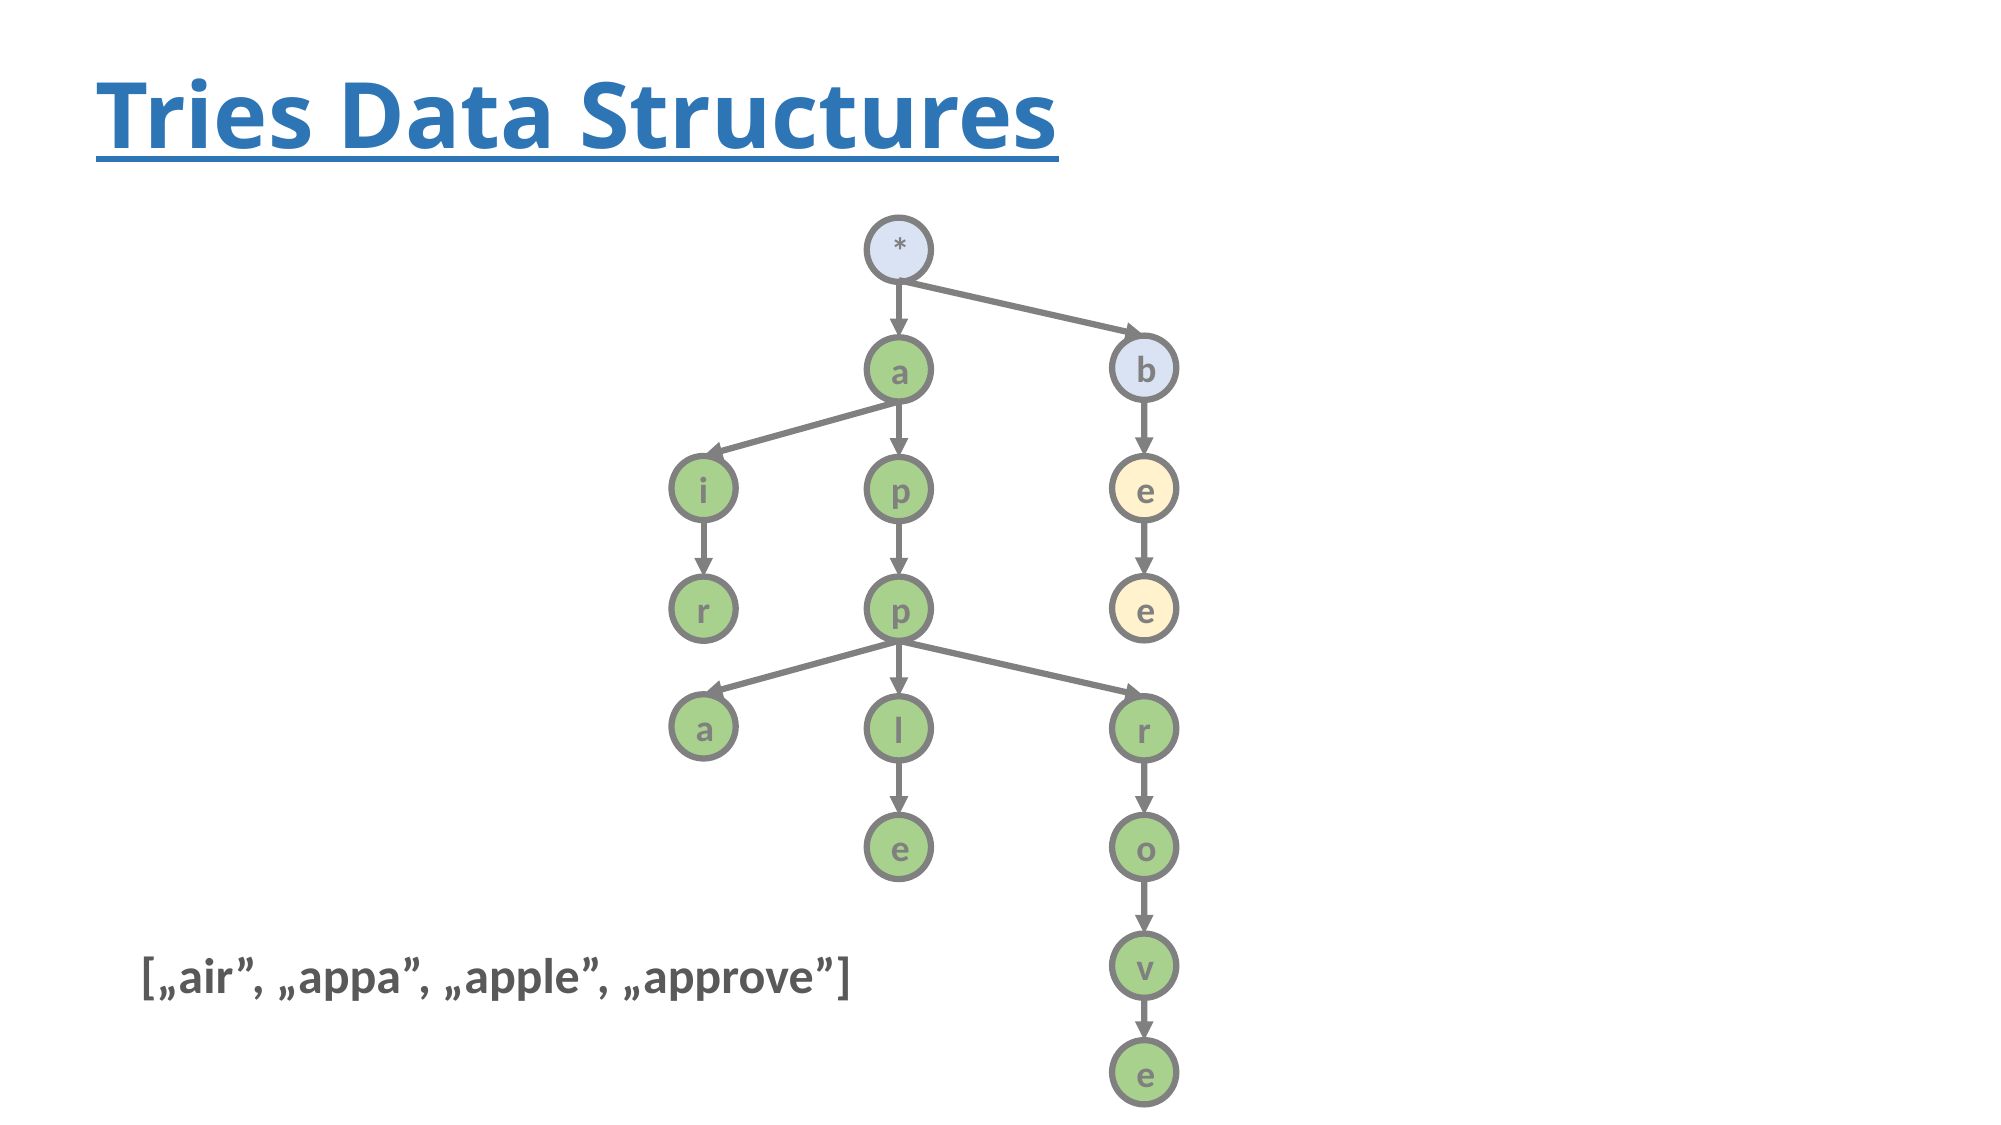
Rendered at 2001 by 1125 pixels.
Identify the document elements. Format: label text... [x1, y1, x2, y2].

text_box e [865, 813, 933, 881]
text_box e [1111, 1039, 1178, 1106]
text_box * [865, 228, 933, 283]
text_box v [1111, 932, 1178, 999]
text_box i [670, 454, 737, 522]
title Tries Data Structures [80, 10, 1806, 228]
text_box e [1111, 575, 1178, 642]
text_box o [1111, 813, 1178, 881]
text_box [„air”, „appa”, „apple”, „approve”] [125, 936, 868, 1012]
text_box a [865, 336, 933, 403]
text_box b [1111, 334, 1178, 401]
text_box e [1111, 455, 1178, 522]
text_box l [865, 695, 933, 762]
text_box r [1111, 695, 1178, 762]
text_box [703, 401, 899, 456]
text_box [898, 280, 1145, 336]
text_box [898, 640, 1145, 697]
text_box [703, 640, 899, 695]
text_box p [865, 455, 933, 523]
text_box a [670, 693, 737, 760]
text_box r [670, 575, 737, 642]
text_box p [865, 575, 933, 640]
